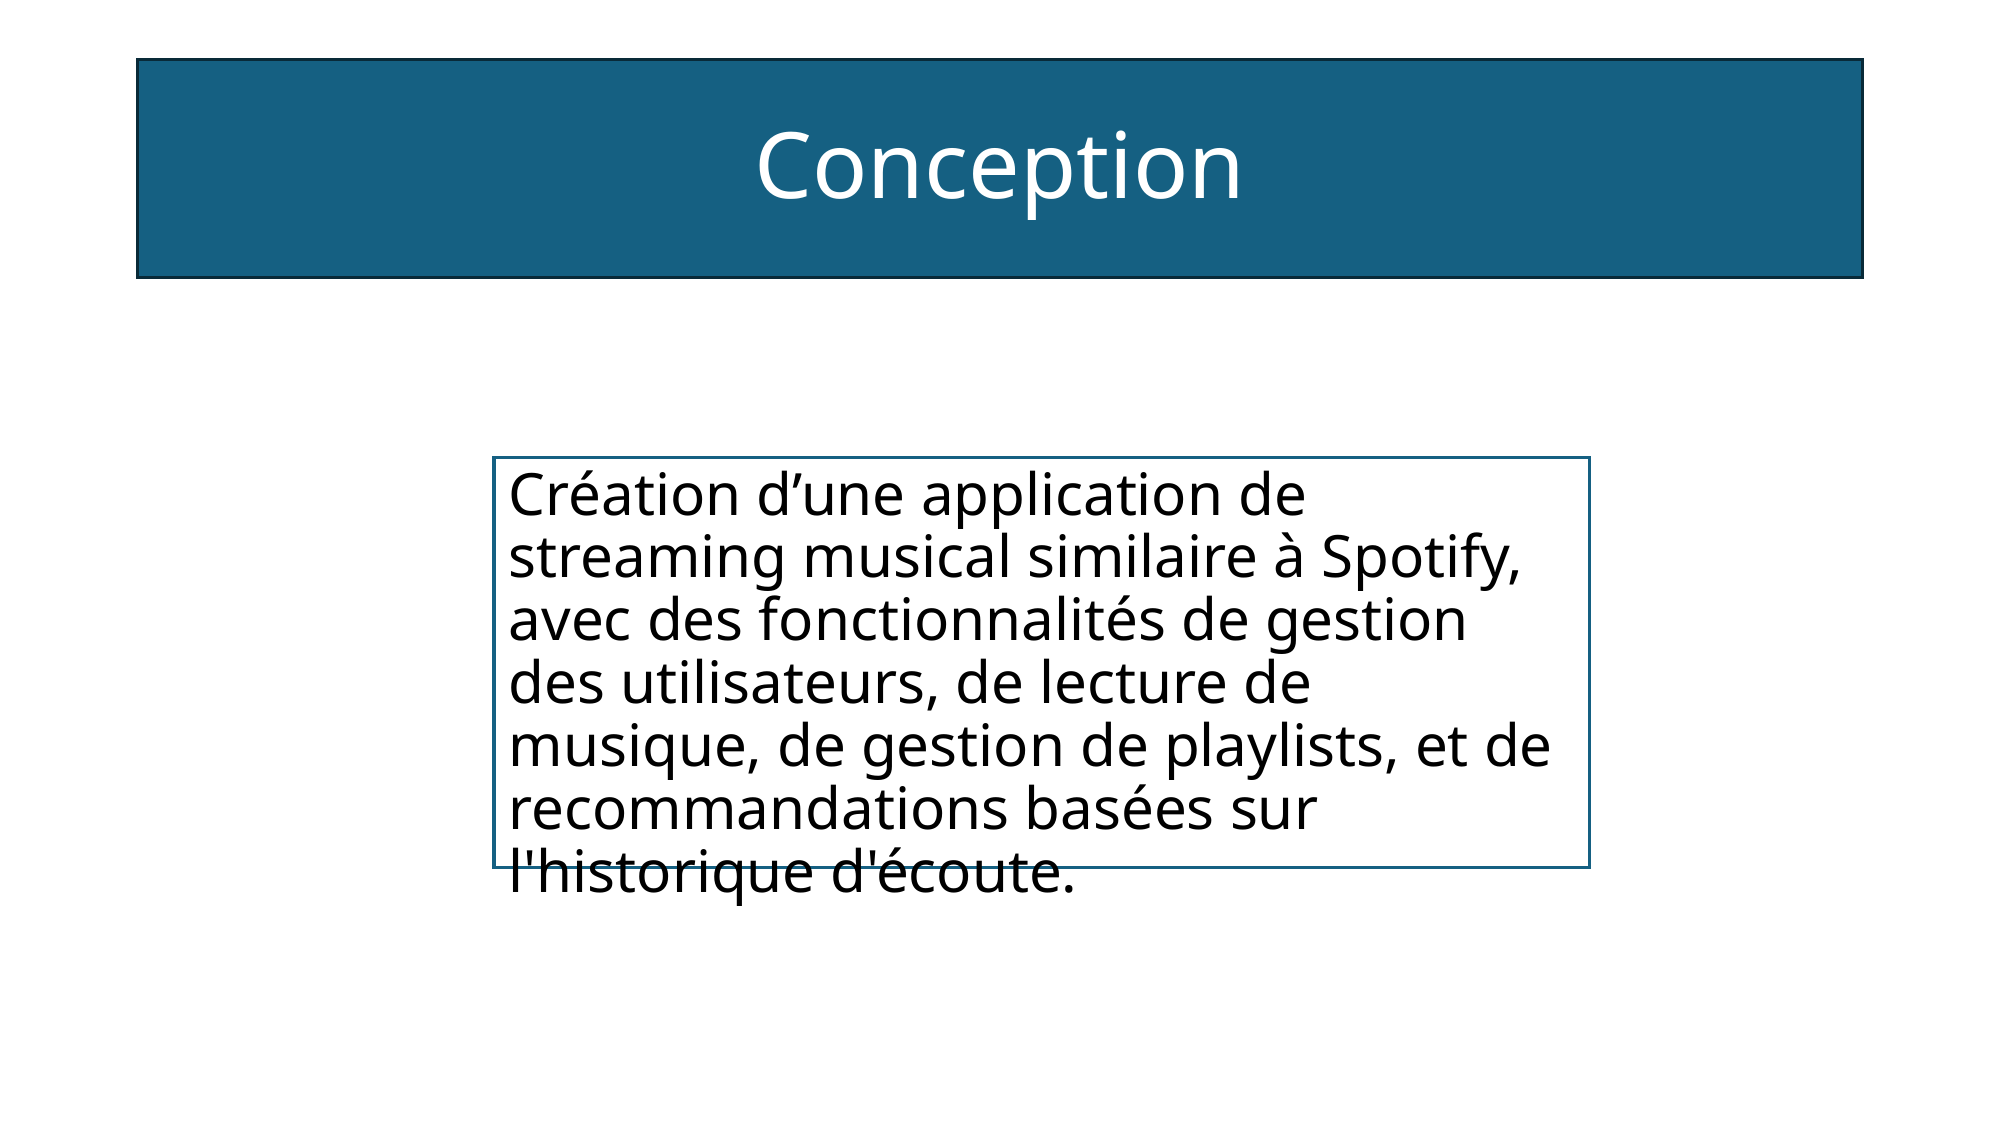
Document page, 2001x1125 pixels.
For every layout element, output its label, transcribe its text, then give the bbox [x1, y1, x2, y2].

title Conception [136, 58, 1864, 279]
list Création d’une application de streaming musical similaire à Spotify, avec des fonctionnalités de gestion des utilisateurs, de lecture de musique, de gestion de playlists, et de recommandations basées sur l'historique d'écoute. [492, 456, 1591, 869]
